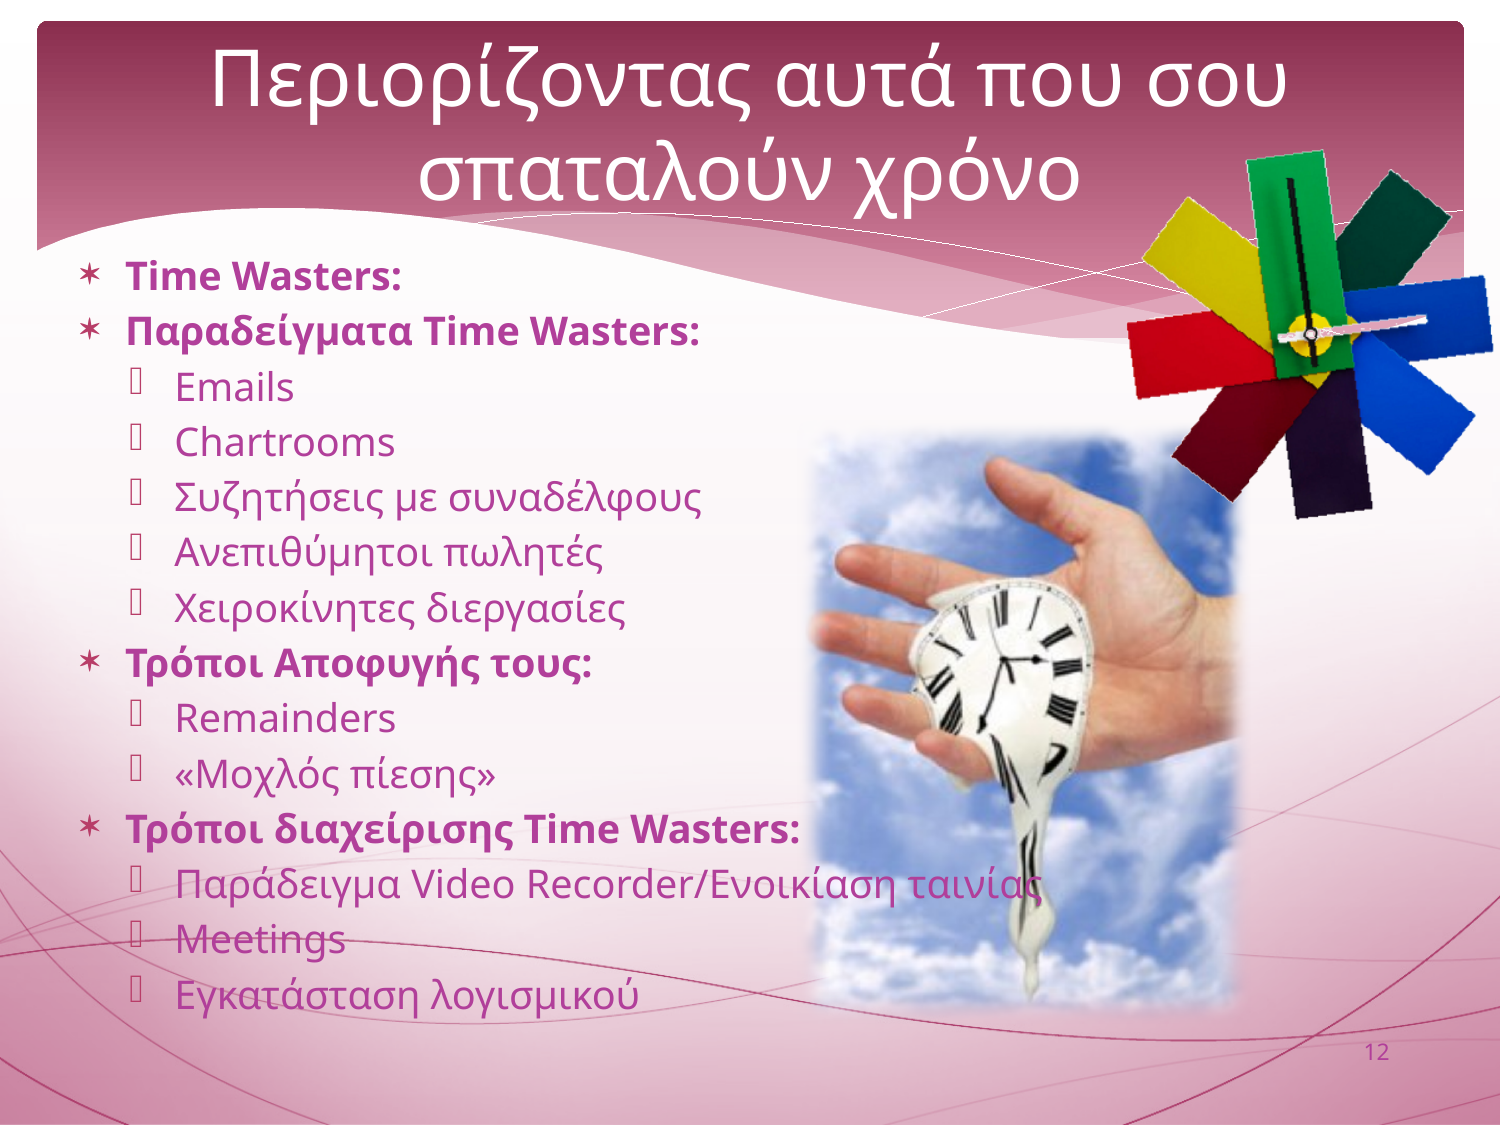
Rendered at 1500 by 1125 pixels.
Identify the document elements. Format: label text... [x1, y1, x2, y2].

title Περιορίζοντας αυτά που σου σπαταλούν χρόνο [75, 19, 1425, 225]
picture [796, 123, 1500, 1024]
list Time Wasters: Παραδείγματα Time Wasters: Emails Chartrooms Συζητήσεις με συναδέλφους Ανεπιθύμητοι πωλητές Χειροκίνητες διεργασίες Τρόποι Αποφυγής τους: Remainders «Μοχλός πίεσης» Τρόποι διαχείρισης Time Wasters: Παράδειγμα Video Recorder/Ενοικίαση ταινίας Meetings Εγκατάσταση λογισμικού [64, 243, 1424, 1085]
slide_number 12 [1281, 1023, 1473, 1084]
